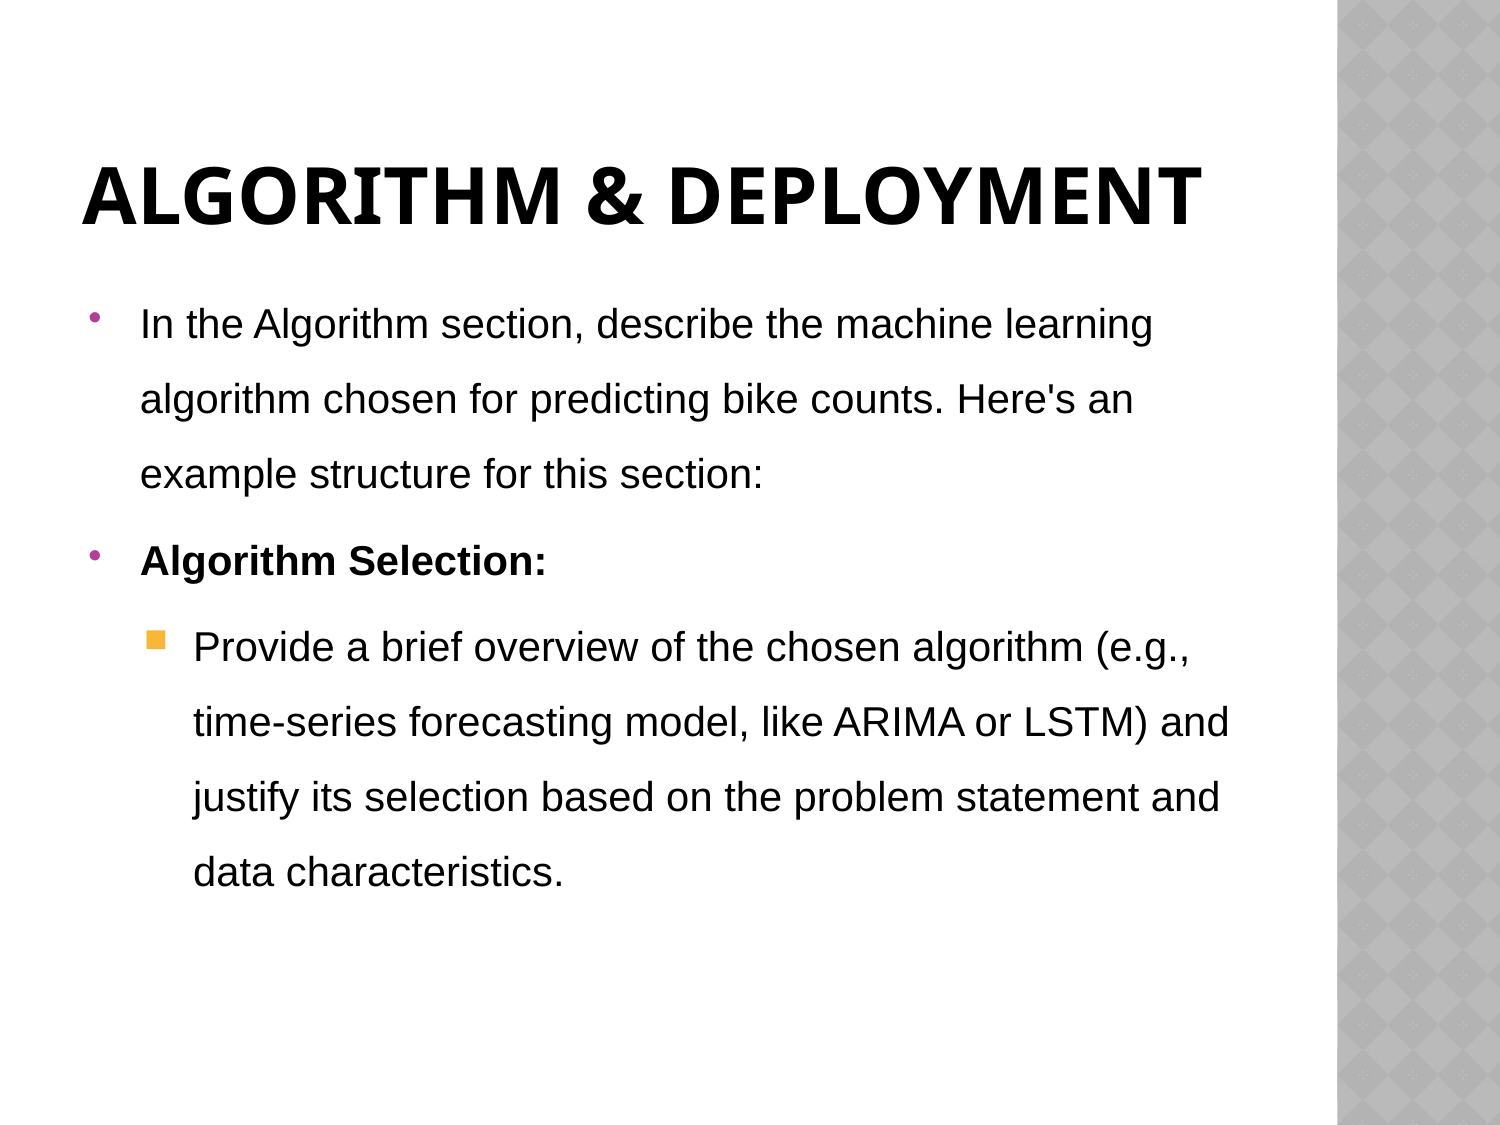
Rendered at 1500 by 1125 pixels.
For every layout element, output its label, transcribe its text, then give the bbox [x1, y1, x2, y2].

list In the Algorithm section, describe the machine learning algorithm chosen for predicting bike counts. Here's an example structure for this section: Algorithm Selection: Provide a brief overview of the chosen algorithm (e.g., time-series forecasting model, like ARIMA or LSTM) and justify its selection based on the problem statement and data characteristics. [75, 264, 1263, 1059]
title Algorithm & deployment [75, 52, 1263, 240]
